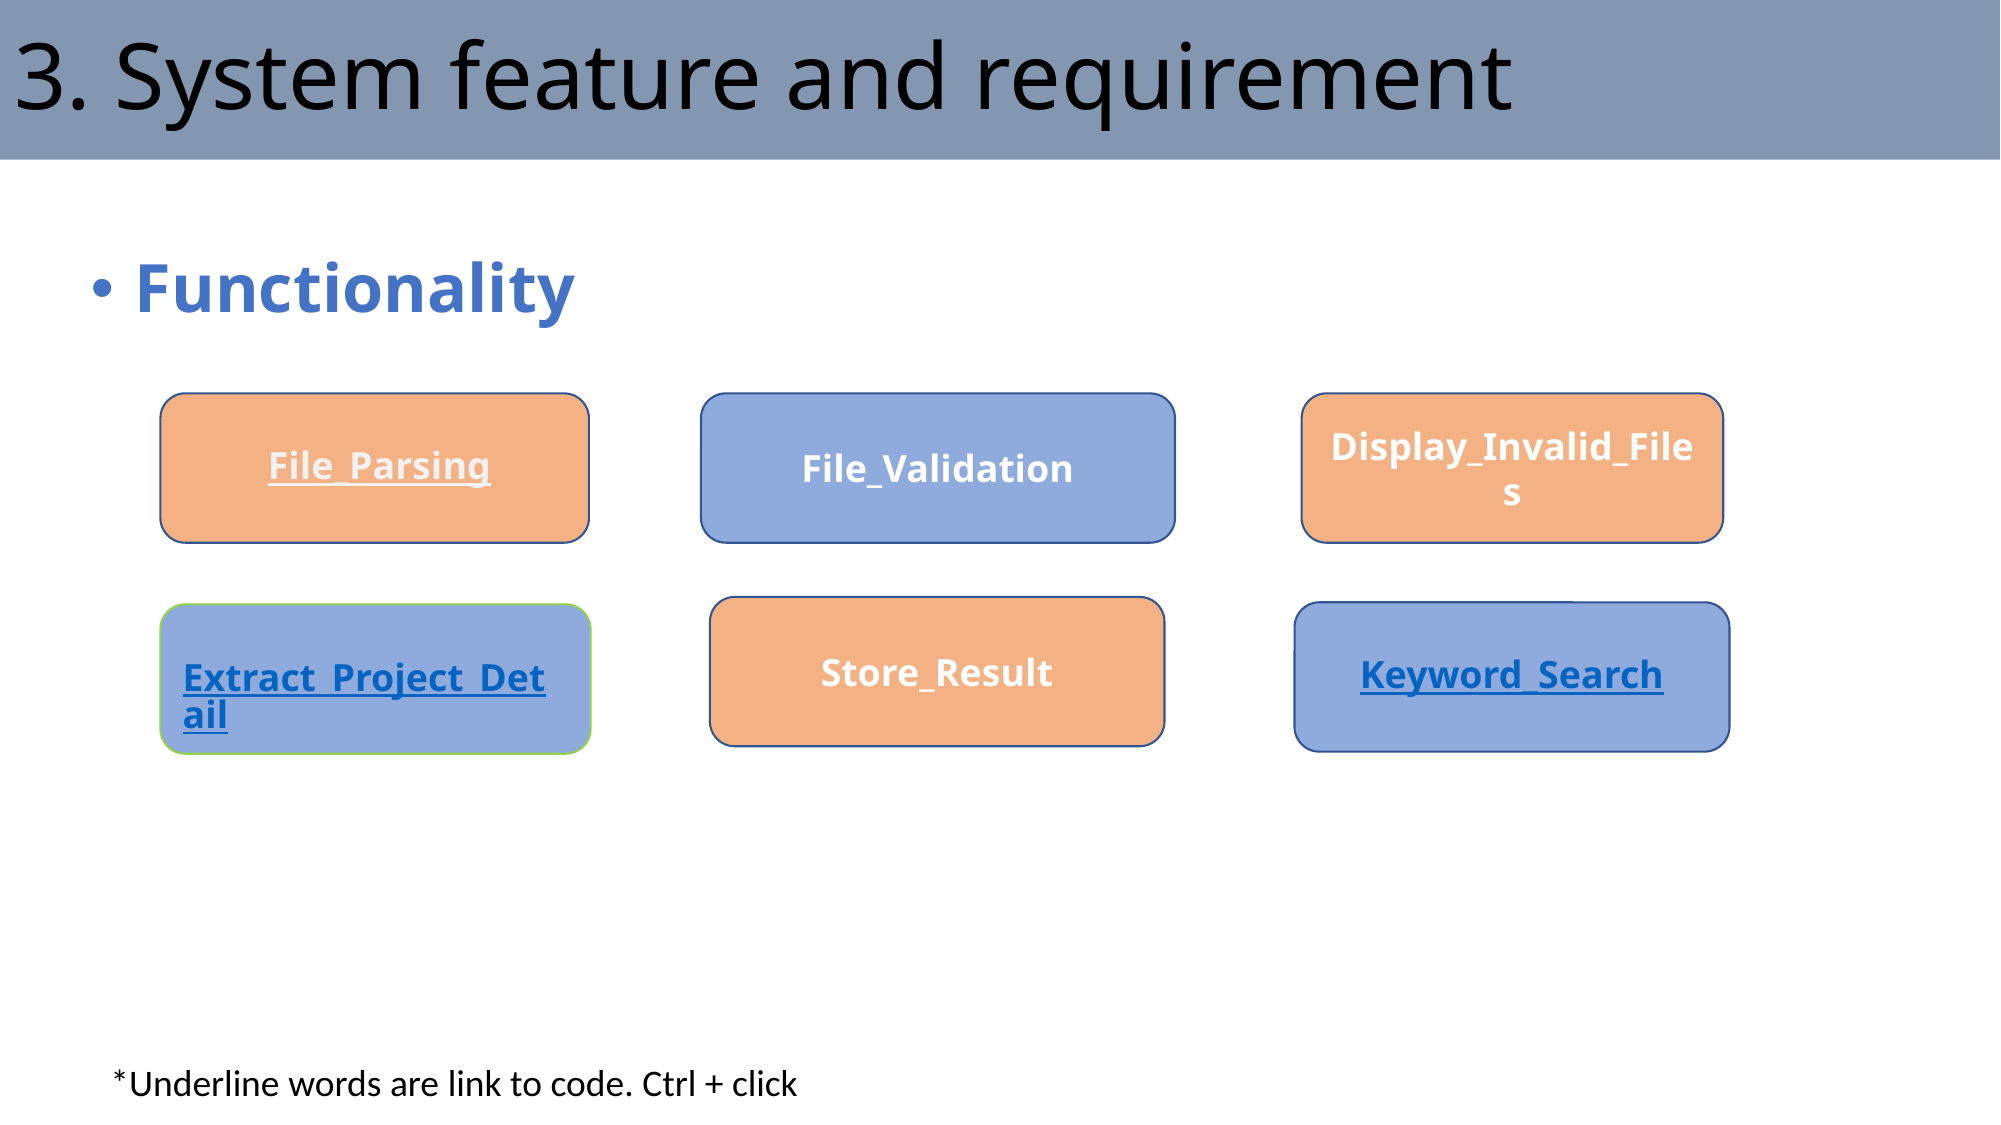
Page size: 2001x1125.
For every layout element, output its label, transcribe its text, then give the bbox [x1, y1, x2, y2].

list Functionality [75, 247, 1897, 996]
text_box Display_Invalid_Files [1300, 392, 1725, 544]
text_box Keyword_Search [1293, 601, 1731, 753]
text_box File_Parsing [159, 392, 590, 544]
text_box *Underline words are link to code. Ctrl + click [95, 1051, 838, 1112]
text_box File_Validation [699, 392, 1177, 544]
title 3. System feature and requirement [0, 0, 2000, 160]
text_box Extract_Project_Detail [159, 603, 592, 755]
text_box Store_Result [708, 595, 1166, 748]
